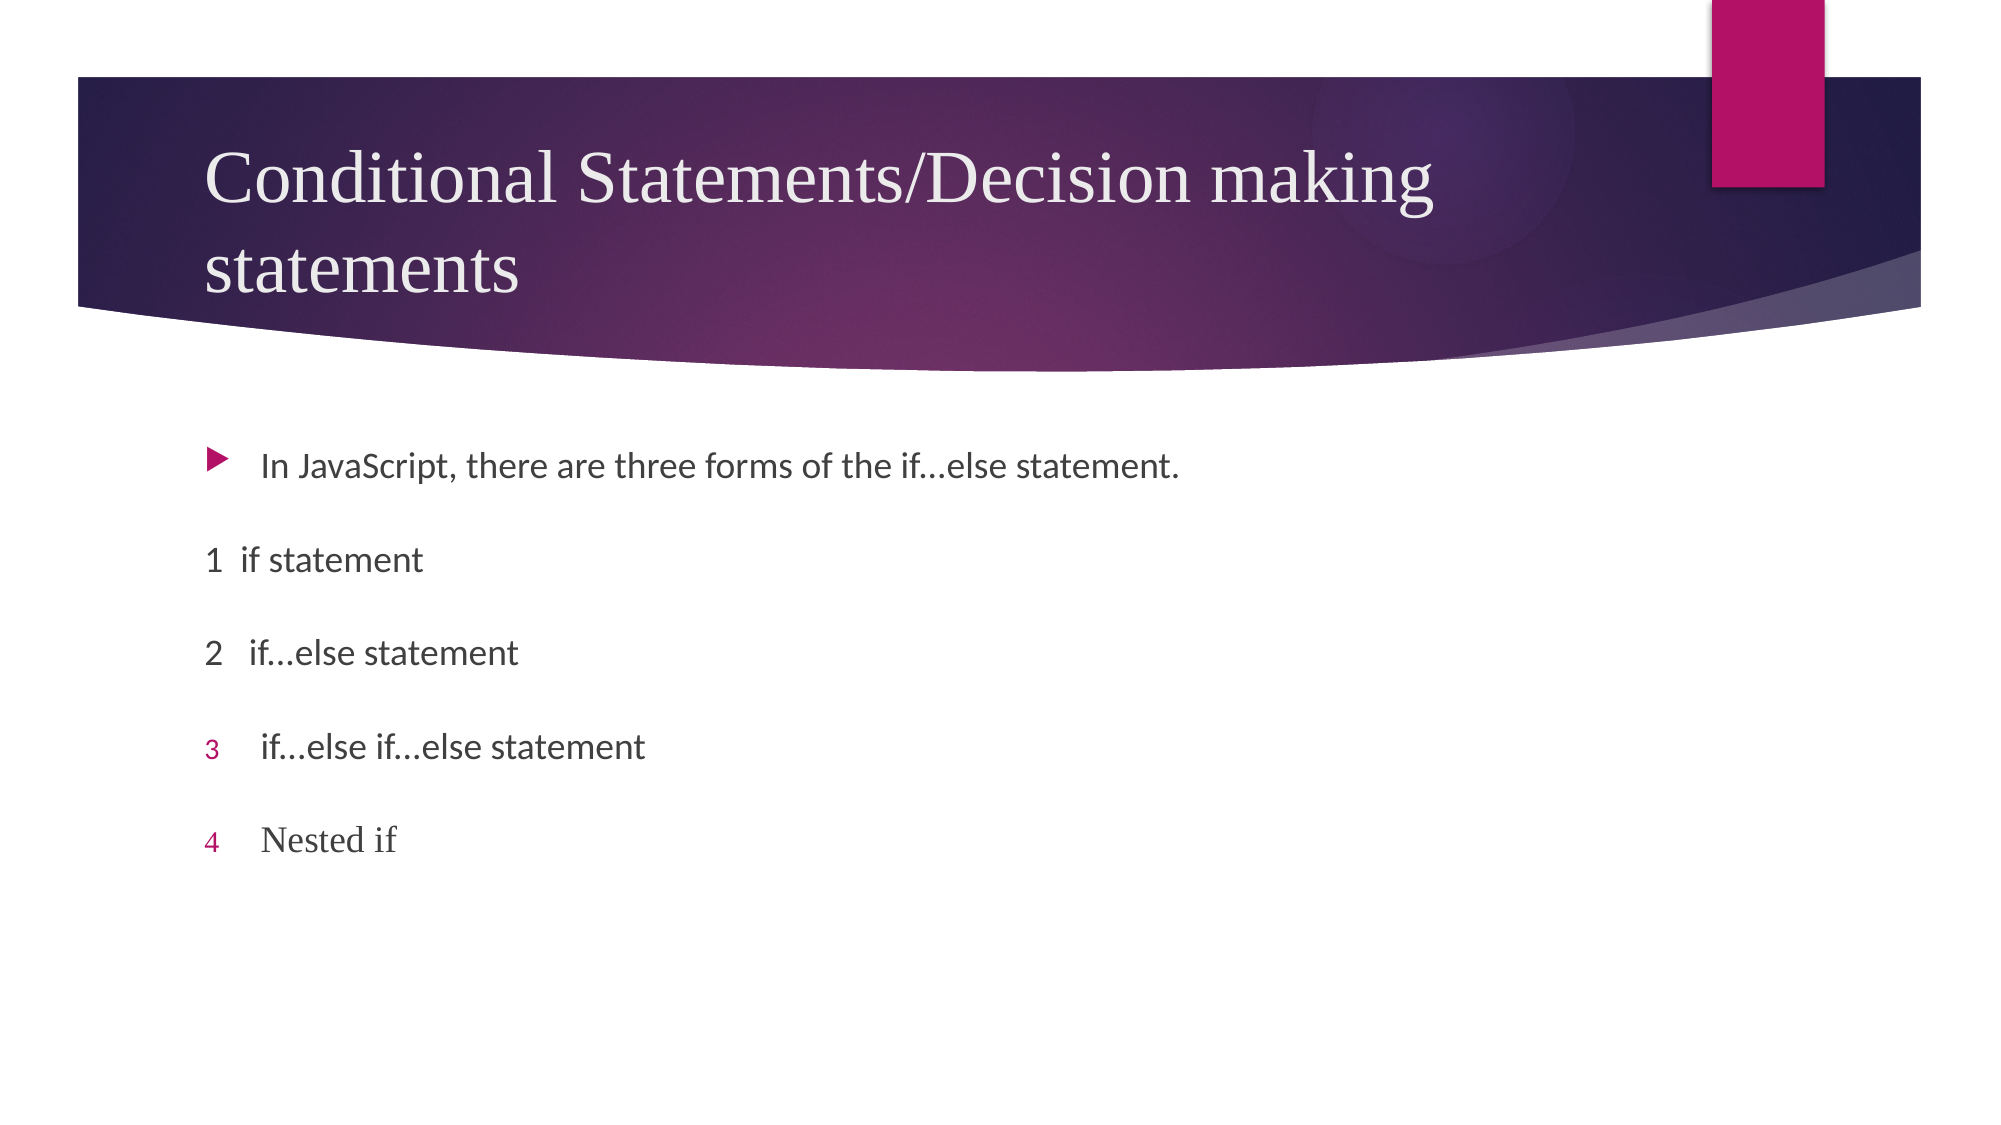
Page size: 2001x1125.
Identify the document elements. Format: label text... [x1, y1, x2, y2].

title Conditional Statements/Decision making statements [189, 159, 1627, 276]
list In JavaScript, there are three forms of the if...else statement. 1 if statement 2 if...else statement if...else if...else statement Nested if [189, 427, 1638, 988]
